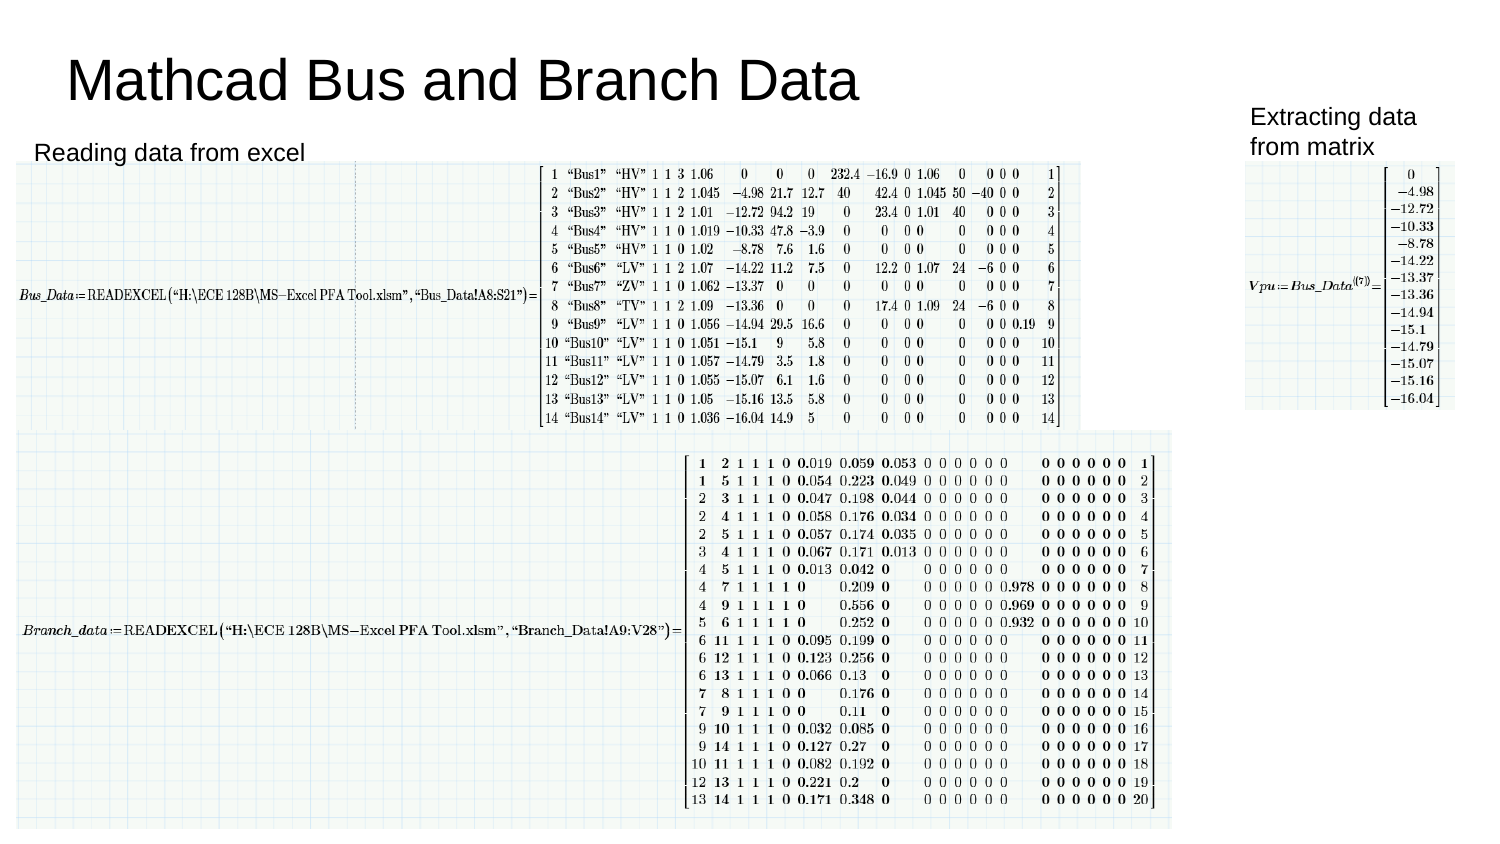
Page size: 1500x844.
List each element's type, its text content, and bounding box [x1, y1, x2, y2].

title Mathcad Bus and Branch Data [51, 27, 1449, 122]
text_box Extracting data from matrix [1235, 84, 1449, 122]
picture [1244, 161, 1455, 410]
picture [15, 161, 1172, 829]
text_box Reading data from excel [18, 121, 798, 153]
